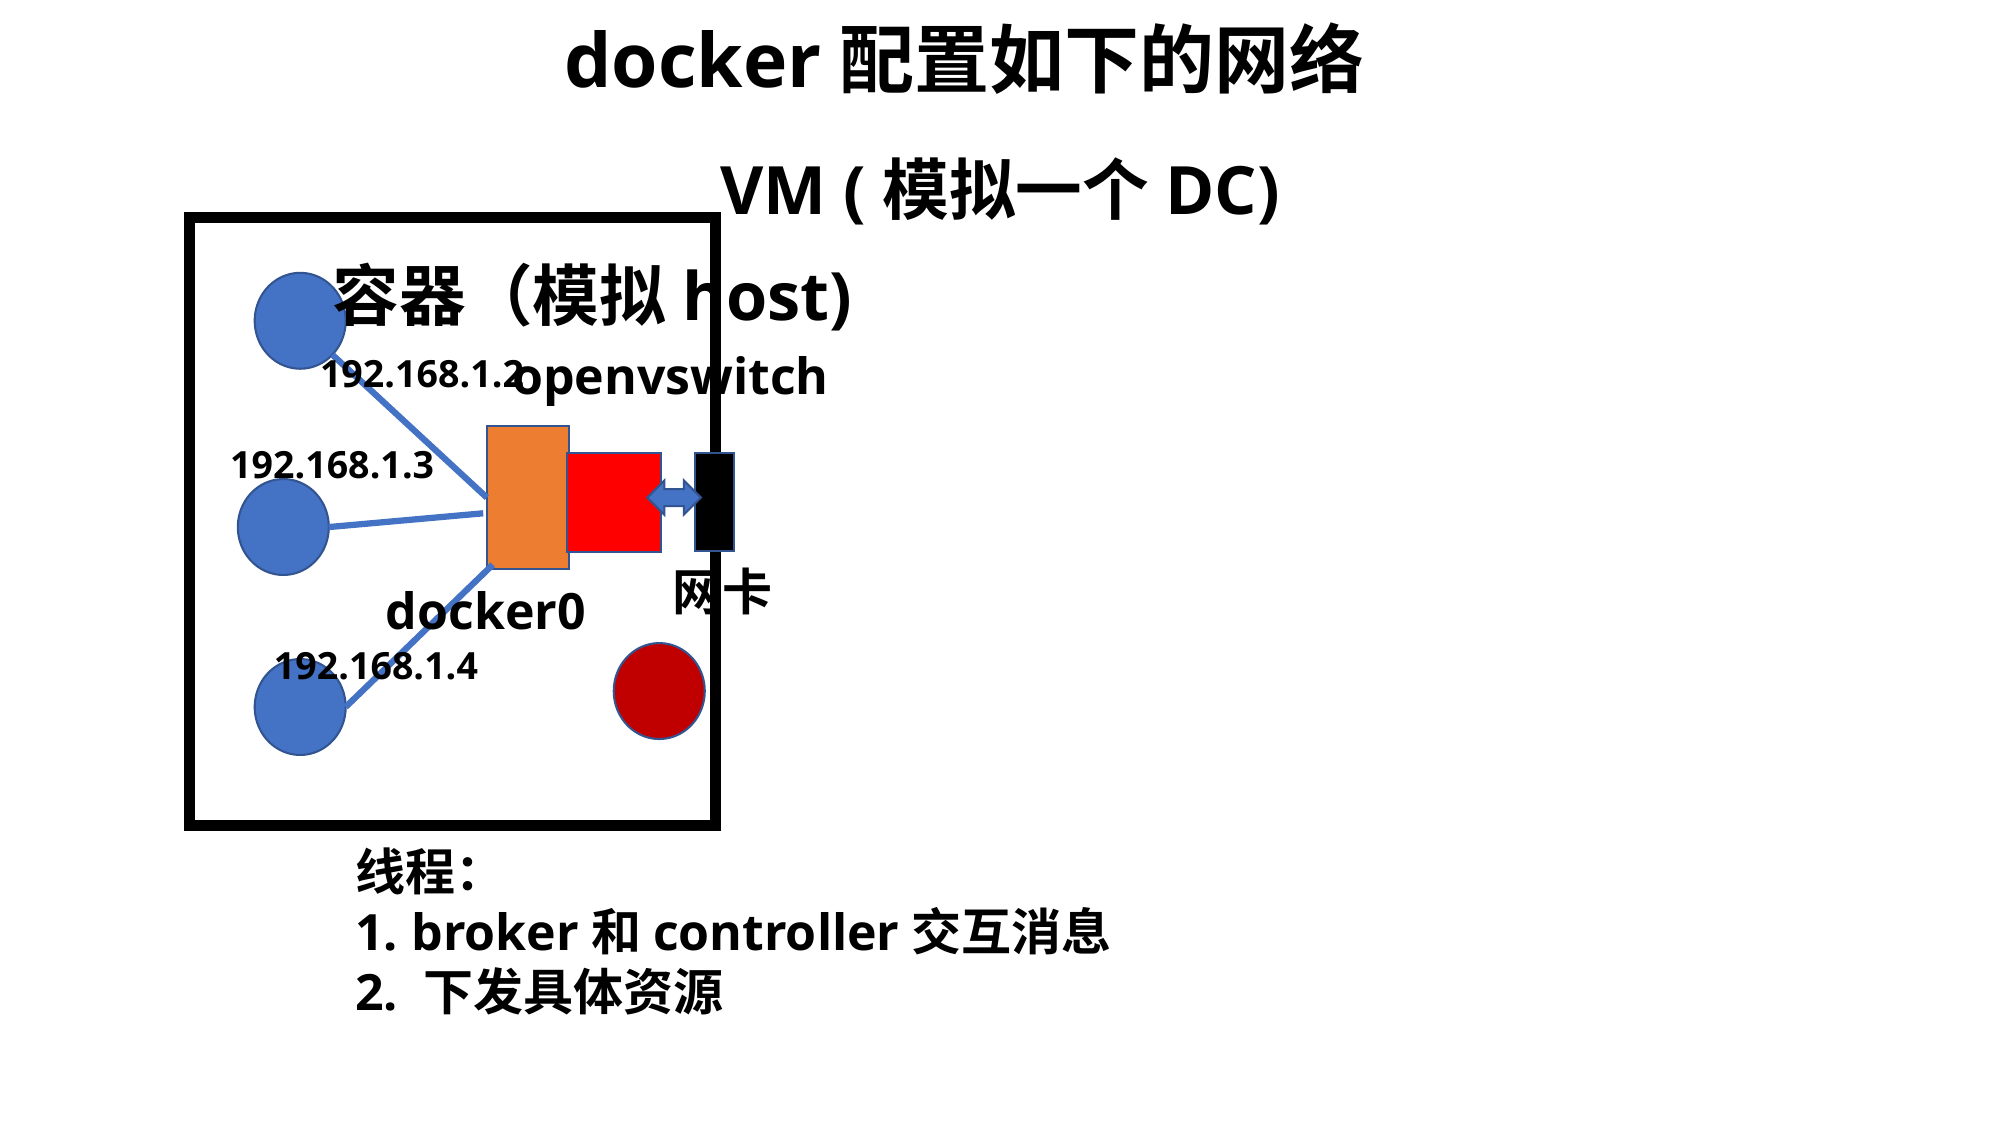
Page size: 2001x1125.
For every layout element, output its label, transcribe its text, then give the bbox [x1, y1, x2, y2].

text_box [236, 494, 330, 576]
text_box [645, 477, 703, 518]
text_box VM (模拟一个DC) [705, 140, 1295, 236]
text_box 容器（模拟host) [317, 246, 868, 341]
text_box [694, 452, 735, 552]
text_box [566, 452, 662, 553]
text_box 192.168.1.4 [259, 634, 345, 695]
text_box 线程： 1. broker和controller交互消息 2. 下发具体资源 [340, 833, 1127, 1029]
text_box [486, 425, 570, 570]
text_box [345, 564, 493, 708]
text_box 192.168.1.2 [305, 342, 497, 402]
text_box [253, 271, 343, 370]
text_box docker0 [493, 571, 601, 647]
text_box [253, 684, 347, 756]
text_box [188, 217, 716, 826]
text_box [612, 642, 706, 741]
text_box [328, 513, 484, 527]
text_box docker配置如下的网络 [549, 5, 1379, 111]
text_box 192.168.1.3 [215, 433, 332, 494]
text_box openvswitch [497, 337, 844, 413]
text_box 网卡 [657, 553, 788, 628]
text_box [332, 354, 487, 498]
